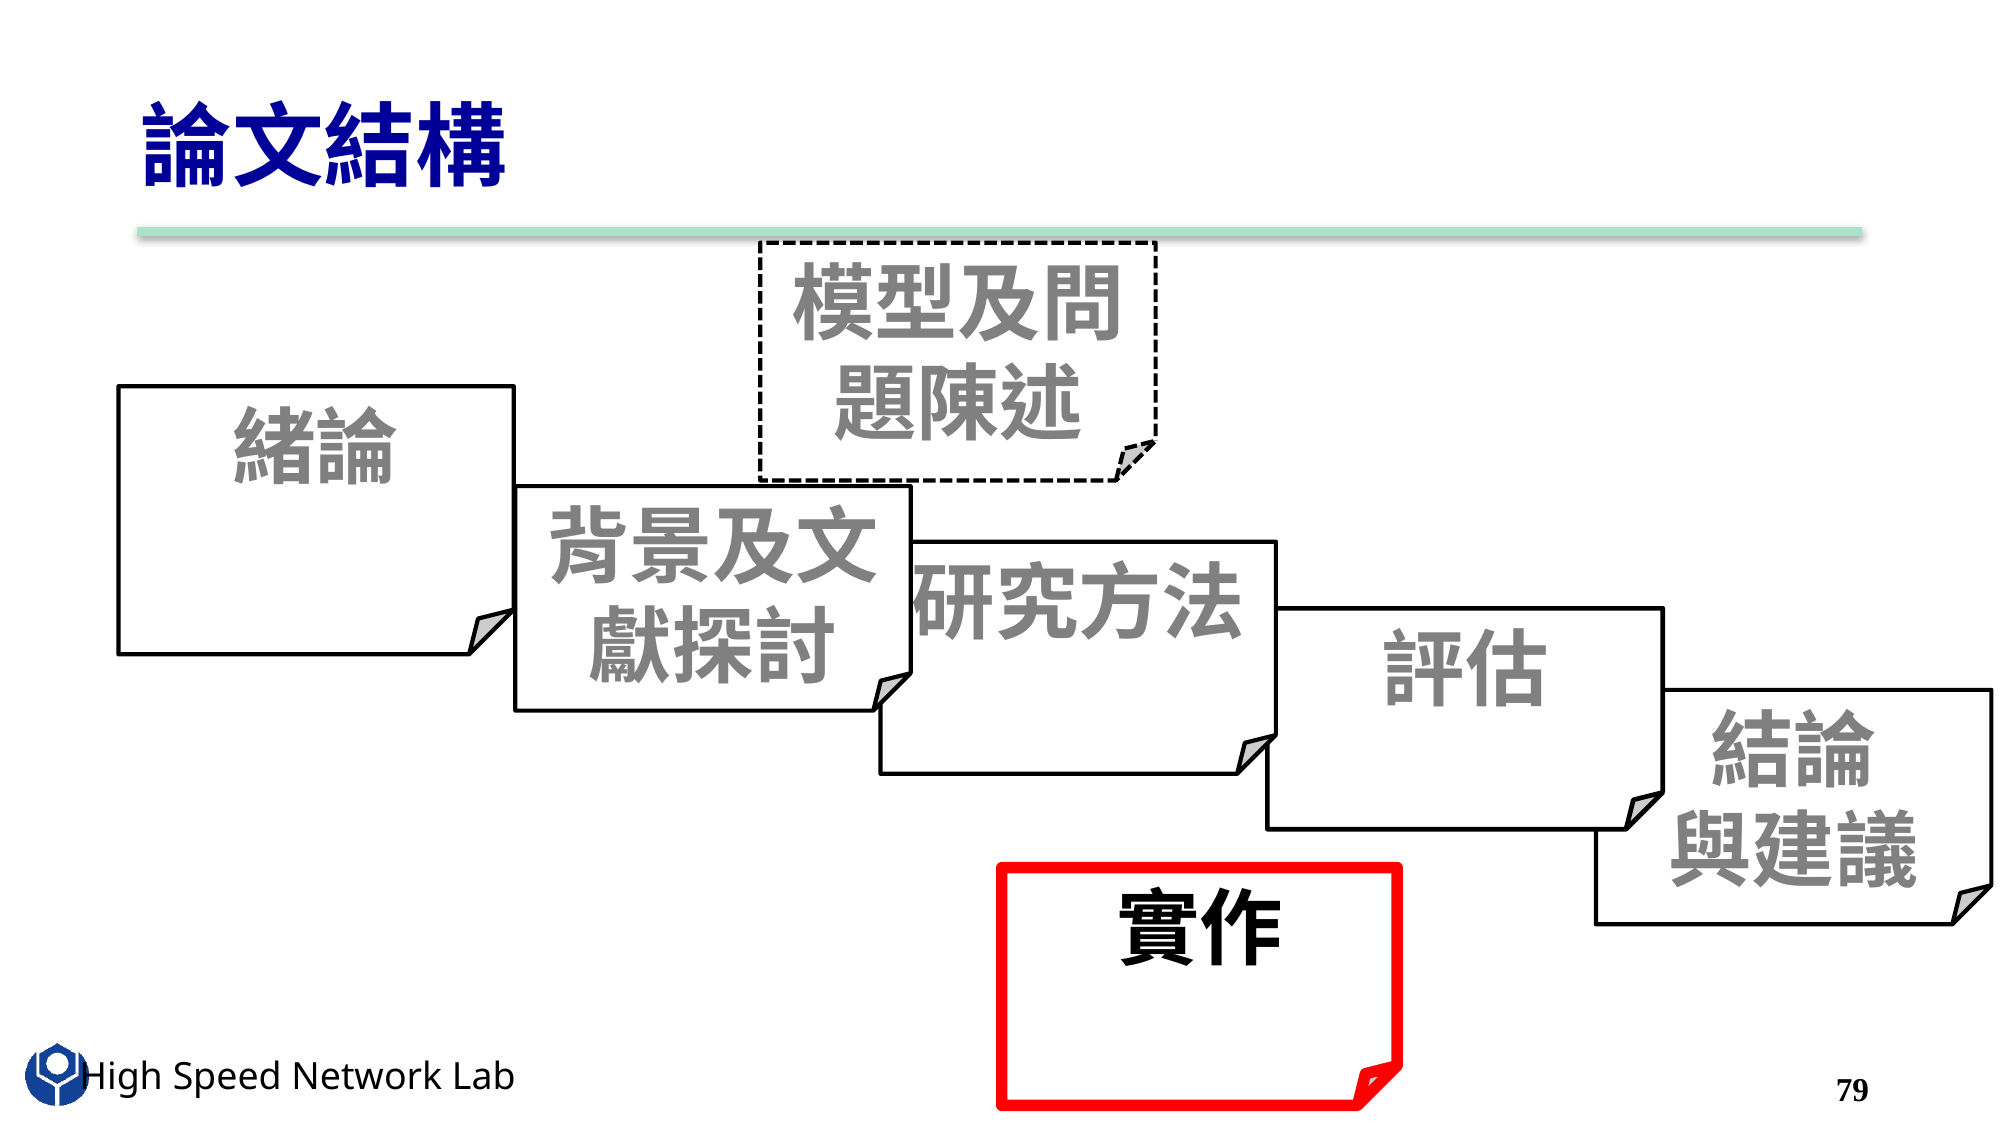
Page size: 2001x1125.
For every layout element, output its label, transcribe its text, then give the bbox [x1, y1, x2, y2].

slide_number 79 [1820, 1059, 1969, 1106]
text_box 研究方法 [878, 539, 1278, 776]
text_box 結論 與建議 [1593, 687, 1994, 927]
text_box 評估 [1265, 606, 1665, 832]
picture [25, 1043, 89, 1106]
text_box 模型及問題陳述 [758, 240, 1158, 483]
text_box 背景及文獻探討 [513, 484, 913, 713]
title 論文結構 [125, 49, 1826, 237]
text_box 實作 [999, 865, 1400, 1108]
text_box 緒論 [116, 384, 516, 657]
